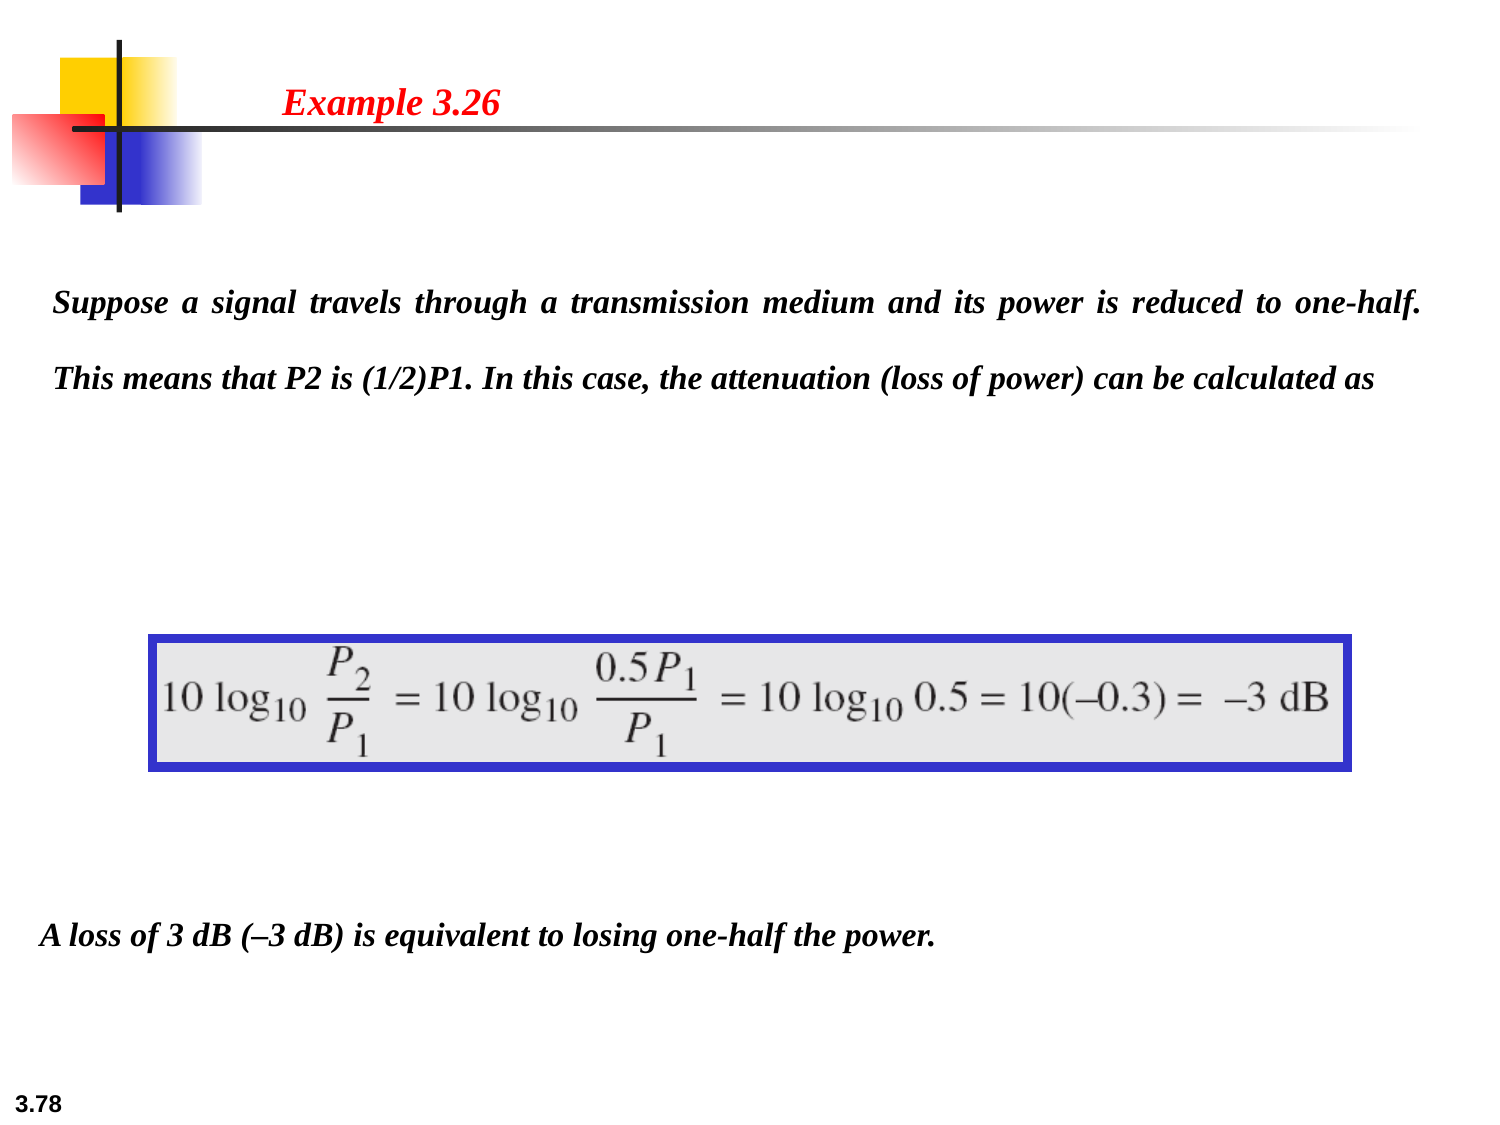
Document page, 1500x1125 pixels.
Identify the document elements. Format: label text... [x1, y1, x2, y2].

text_box [116, 39, 122, 126]
picture [157, 642, 1343, 763]
text_box Example 3.26 [267, 29, 516, 131]
text_box [72, 126, 80, 132]
text_box [24, 237, 1475, 863]
text_box [60, 57, 116, 126]
text_box [12, 114, 105, 185]
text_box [80, 126, 202, 205]
text_box A loss of 3 dB (–3 dB) is equivalent to losing one-half the power. [24, 869, 1425, 961]
text_box [202, 126, 1423, 132]
text_box Suppose a signal travels through a transmission medium and its power is reduced to one-half. This means that P2 is (1/2)P1. In this case, the attenuation (loss of power) can be calculated as [37, 237, 1438, 404]
slide_number 3.78 [0, 1050, 313, 1125]
text_box [122, 57, 177, 126]
text_box [116, 205, 122, 213]
